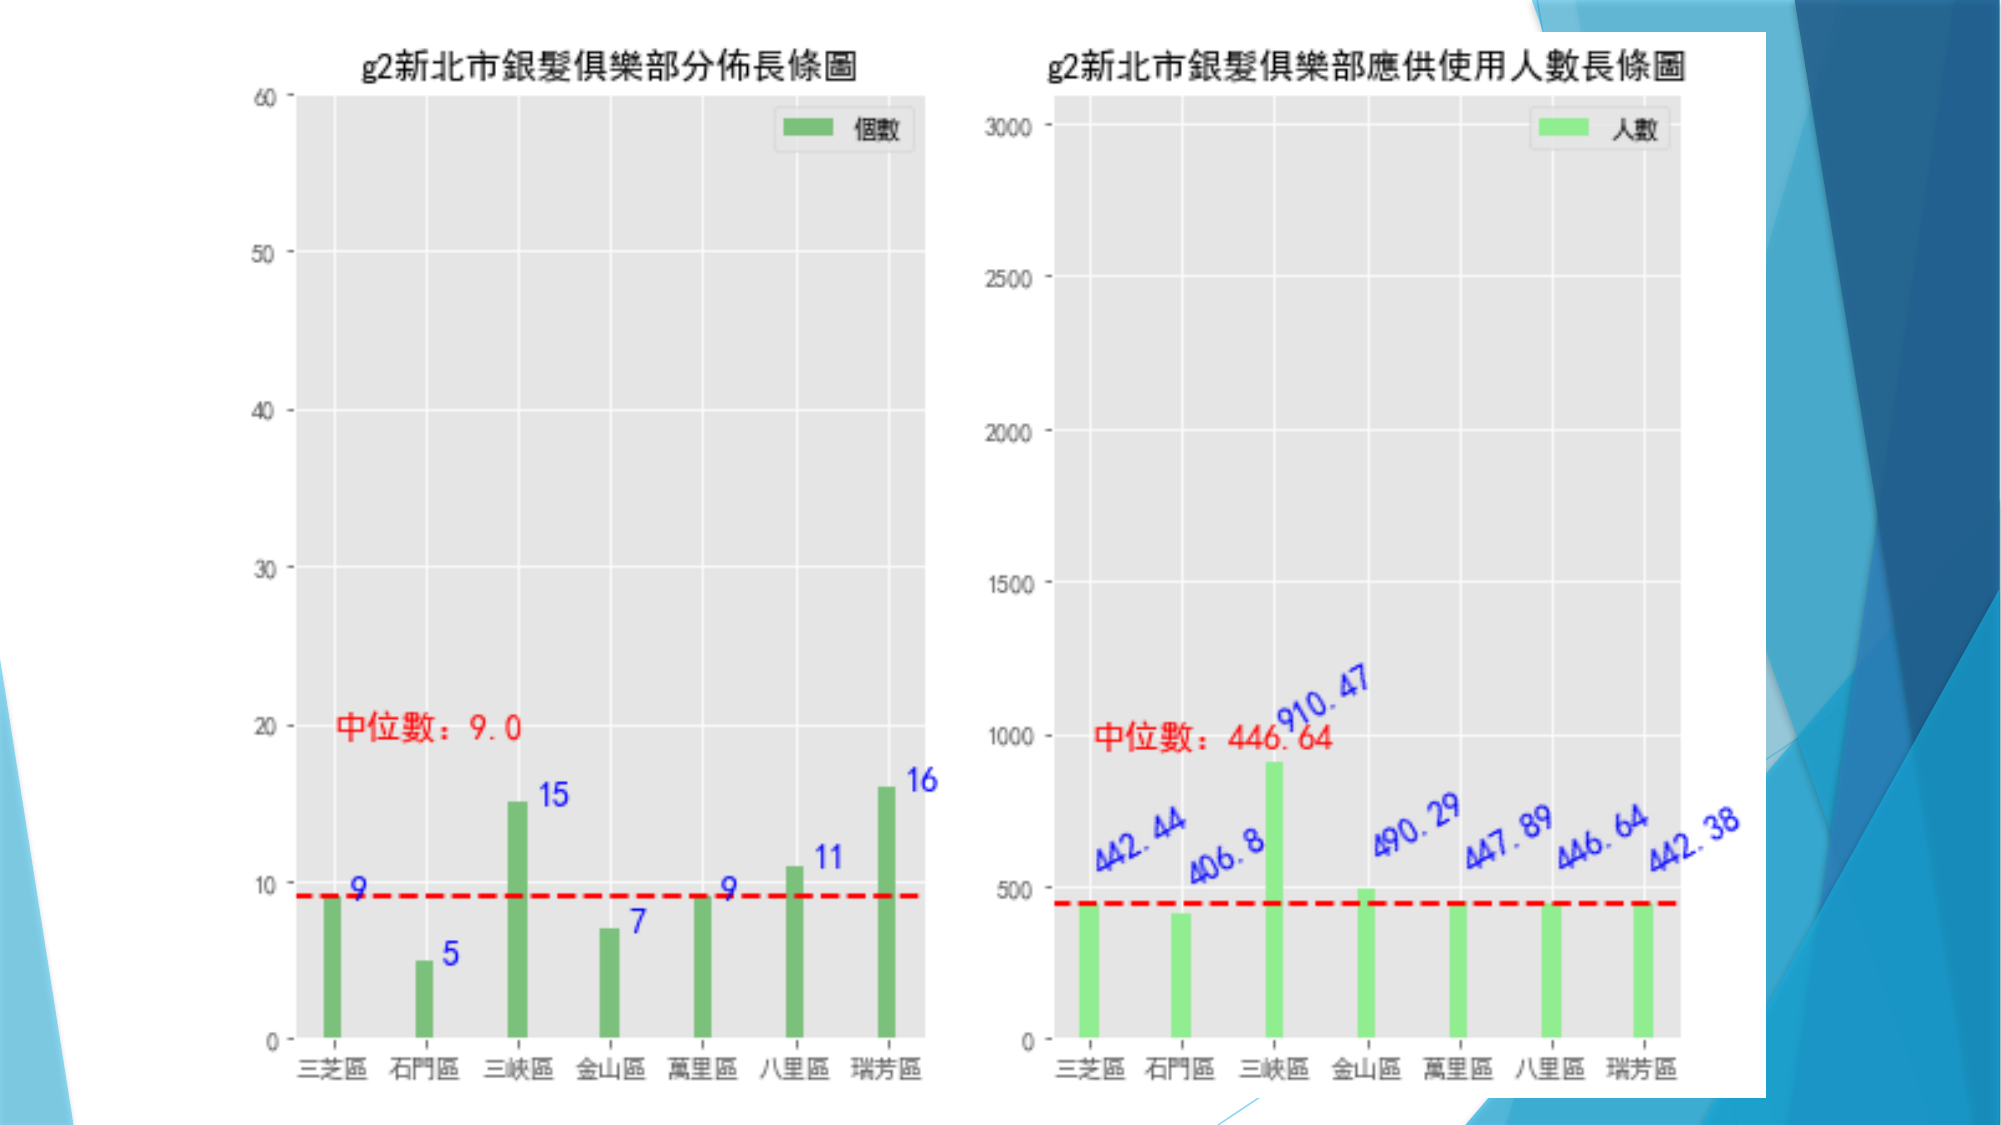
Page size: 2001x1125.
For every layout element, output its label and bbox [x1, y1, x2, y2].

picture [234, 31, 1767, 1099]
